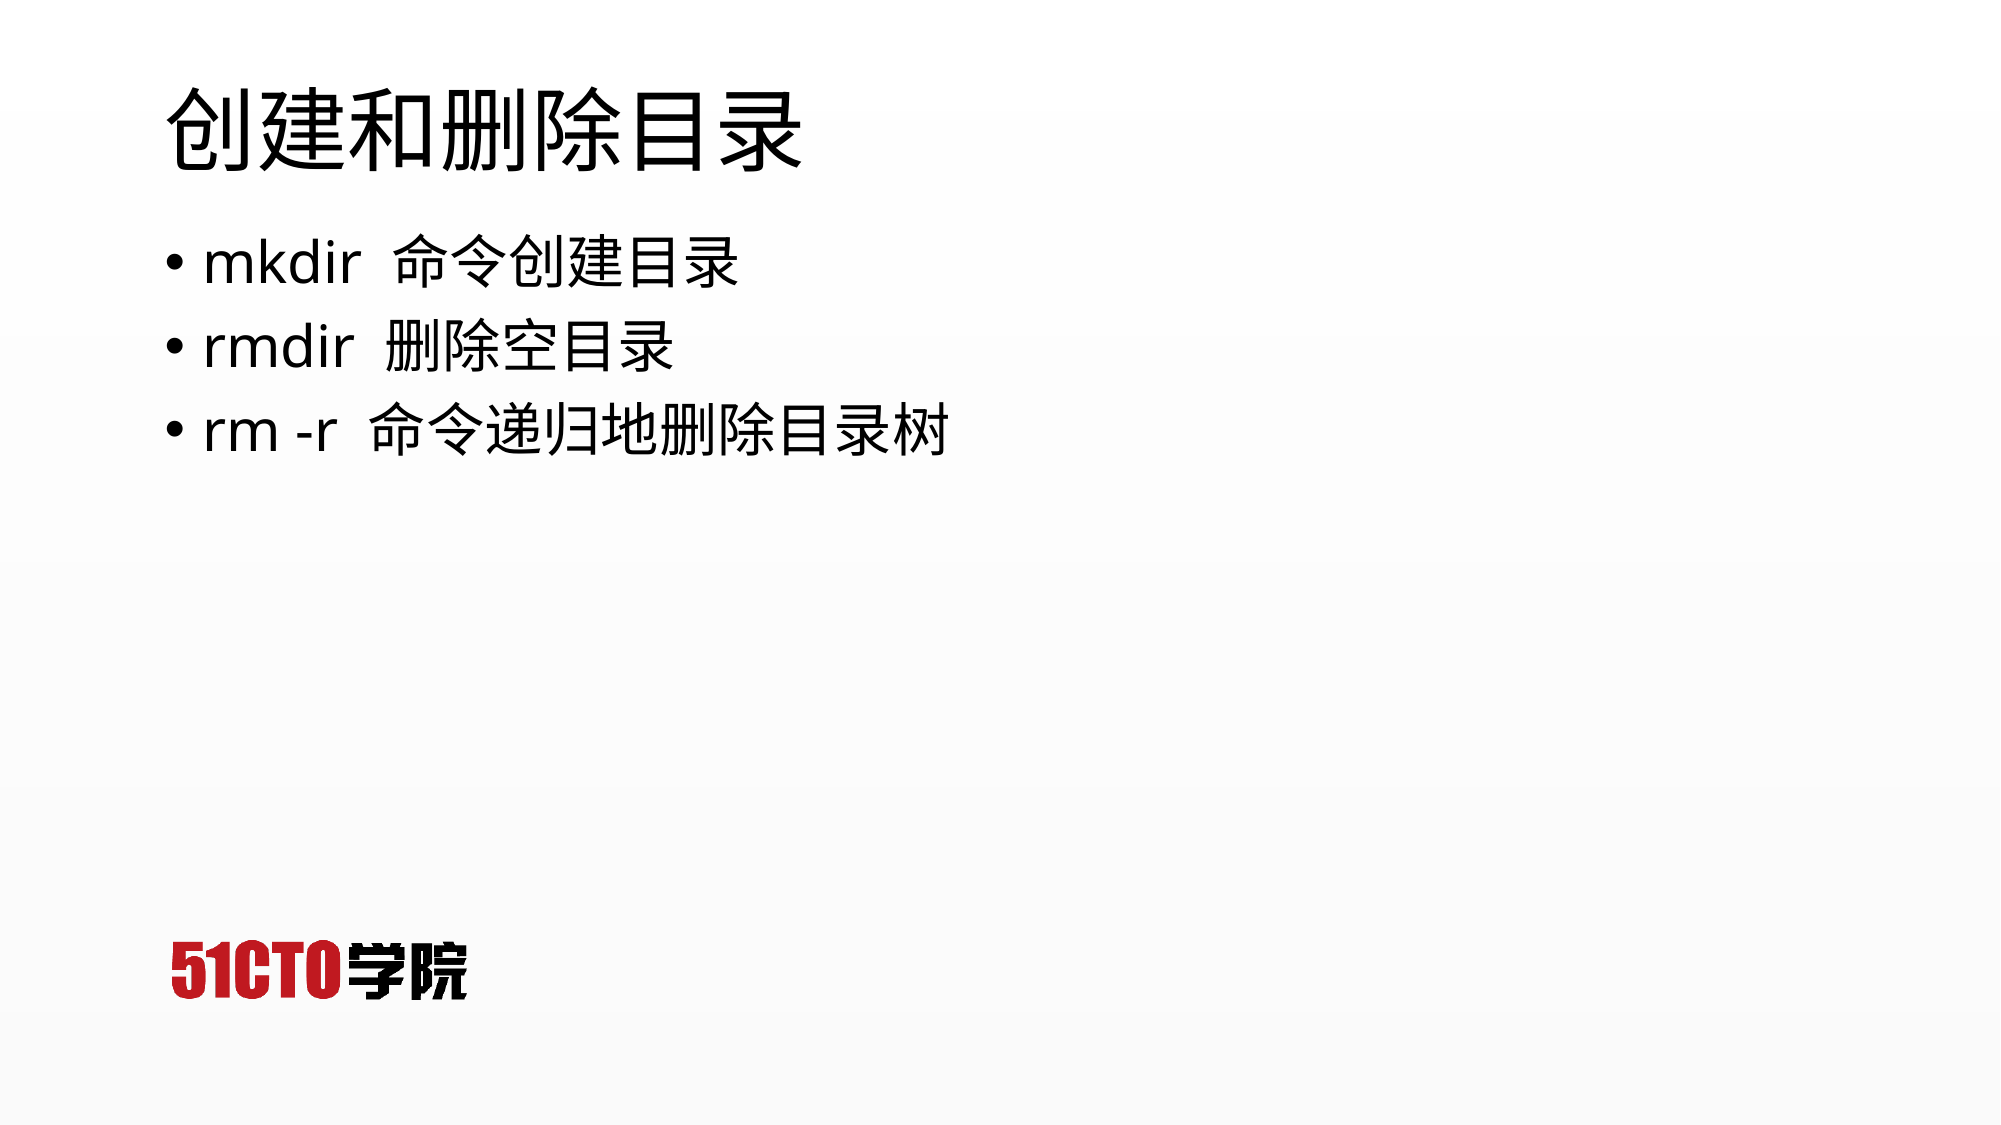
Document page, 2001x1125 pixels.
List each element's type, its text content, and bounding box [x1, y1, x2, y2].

list mkdir 命令创建目录 rmdir 删除空目录 rm -r 命令递归地删除目录树 [149, 225, 1882, 870]
picture [172, 940, 467, 1000]
title 创建和删除目录 [149, 63, 1837, 206]
